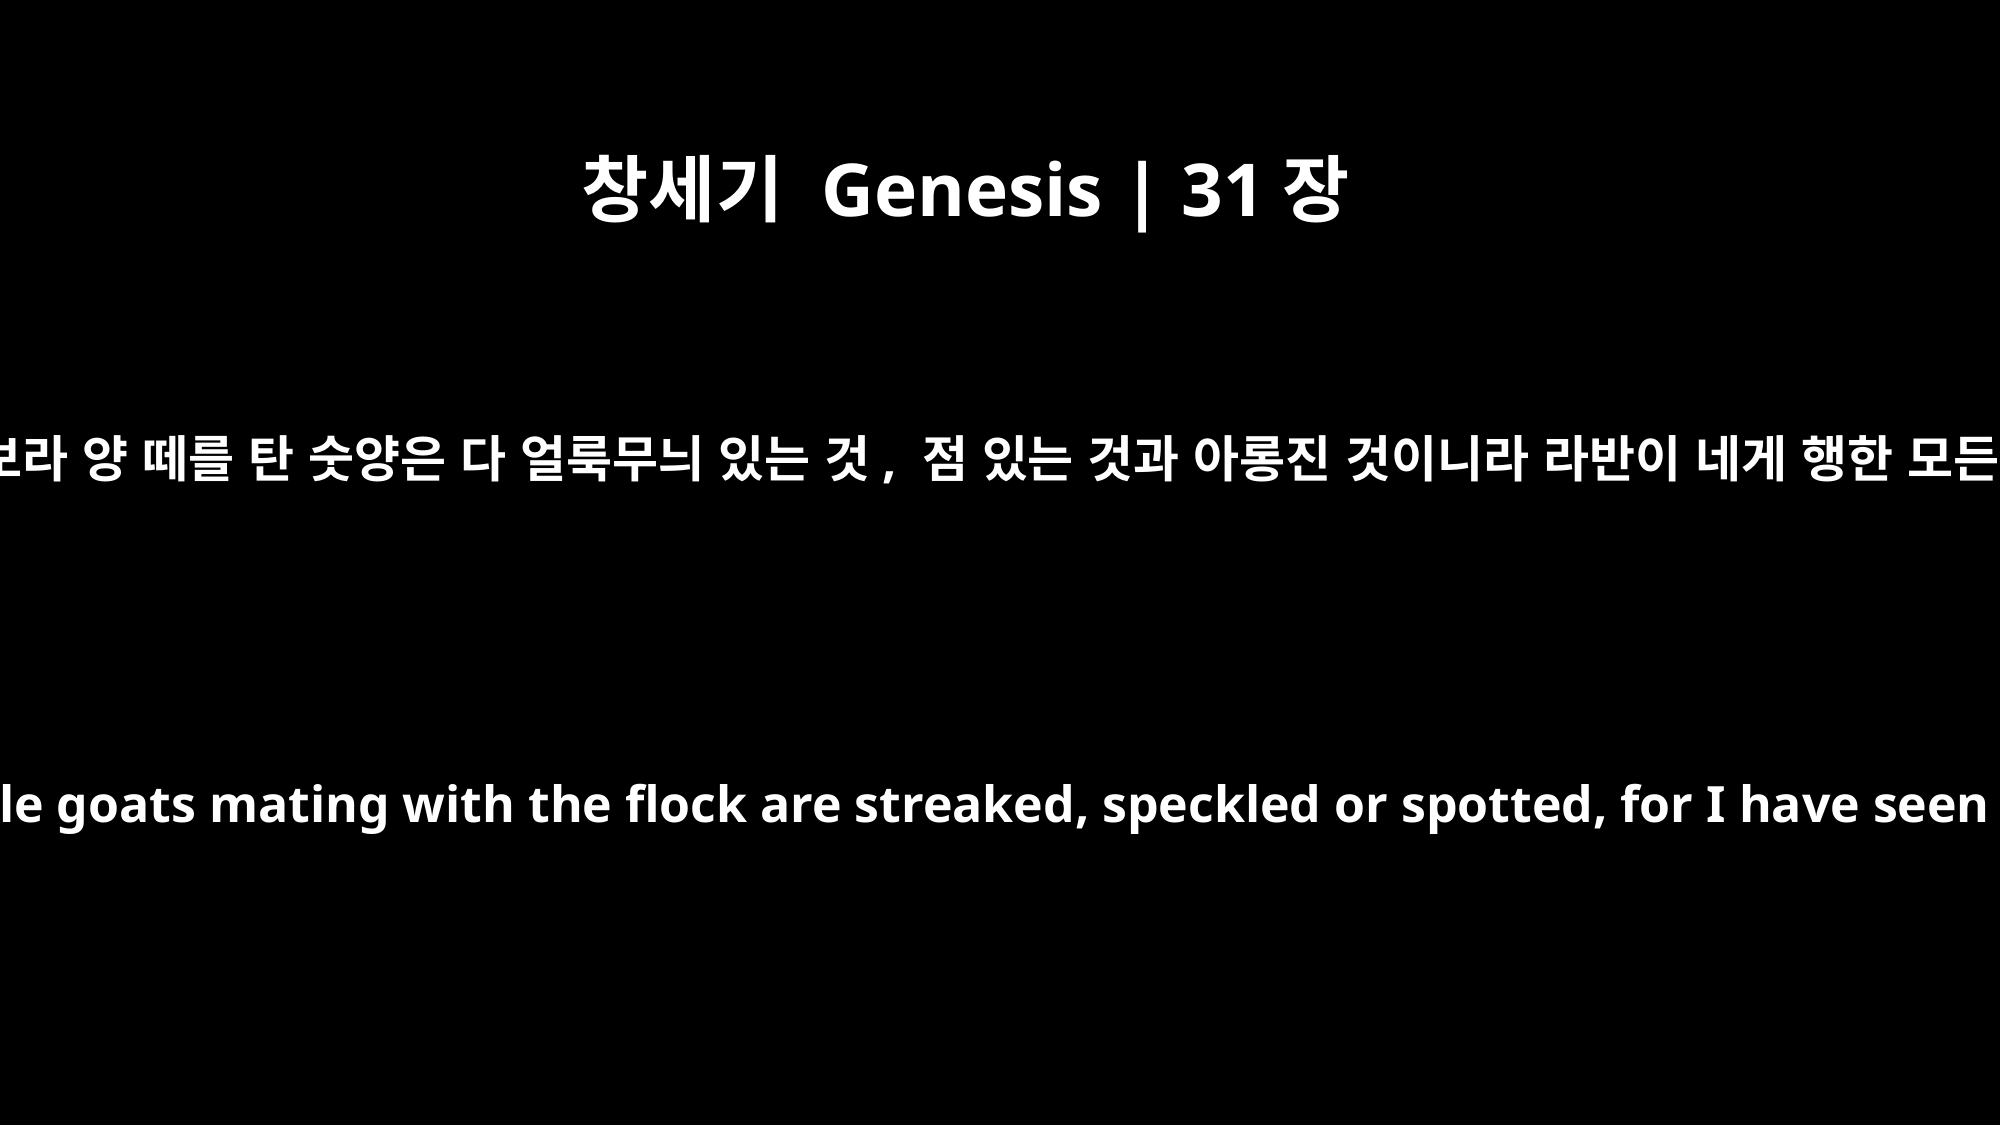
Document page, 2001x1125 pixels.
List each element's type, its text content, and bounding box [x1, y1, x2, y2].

text_box And he said, `Look up and see that all the male goats mating with the flock are streaked, speckled or spotted, for I have seen all that Laban has been doing to you. [0, 764, 2000, 840]
text_box 창세기 Genesis | 31장 [566, 136, 1365, 239]
text_box 12 이르시되 네 눈을 들어 보라 양 떼를 탄 숫양은 다 얼룩무늬 있는 것, 점 있는 것과 아롱진 것이니라 라반이 네게 행한 모든 것을 내가 보았노라 [0, 359, 2000, 495]
